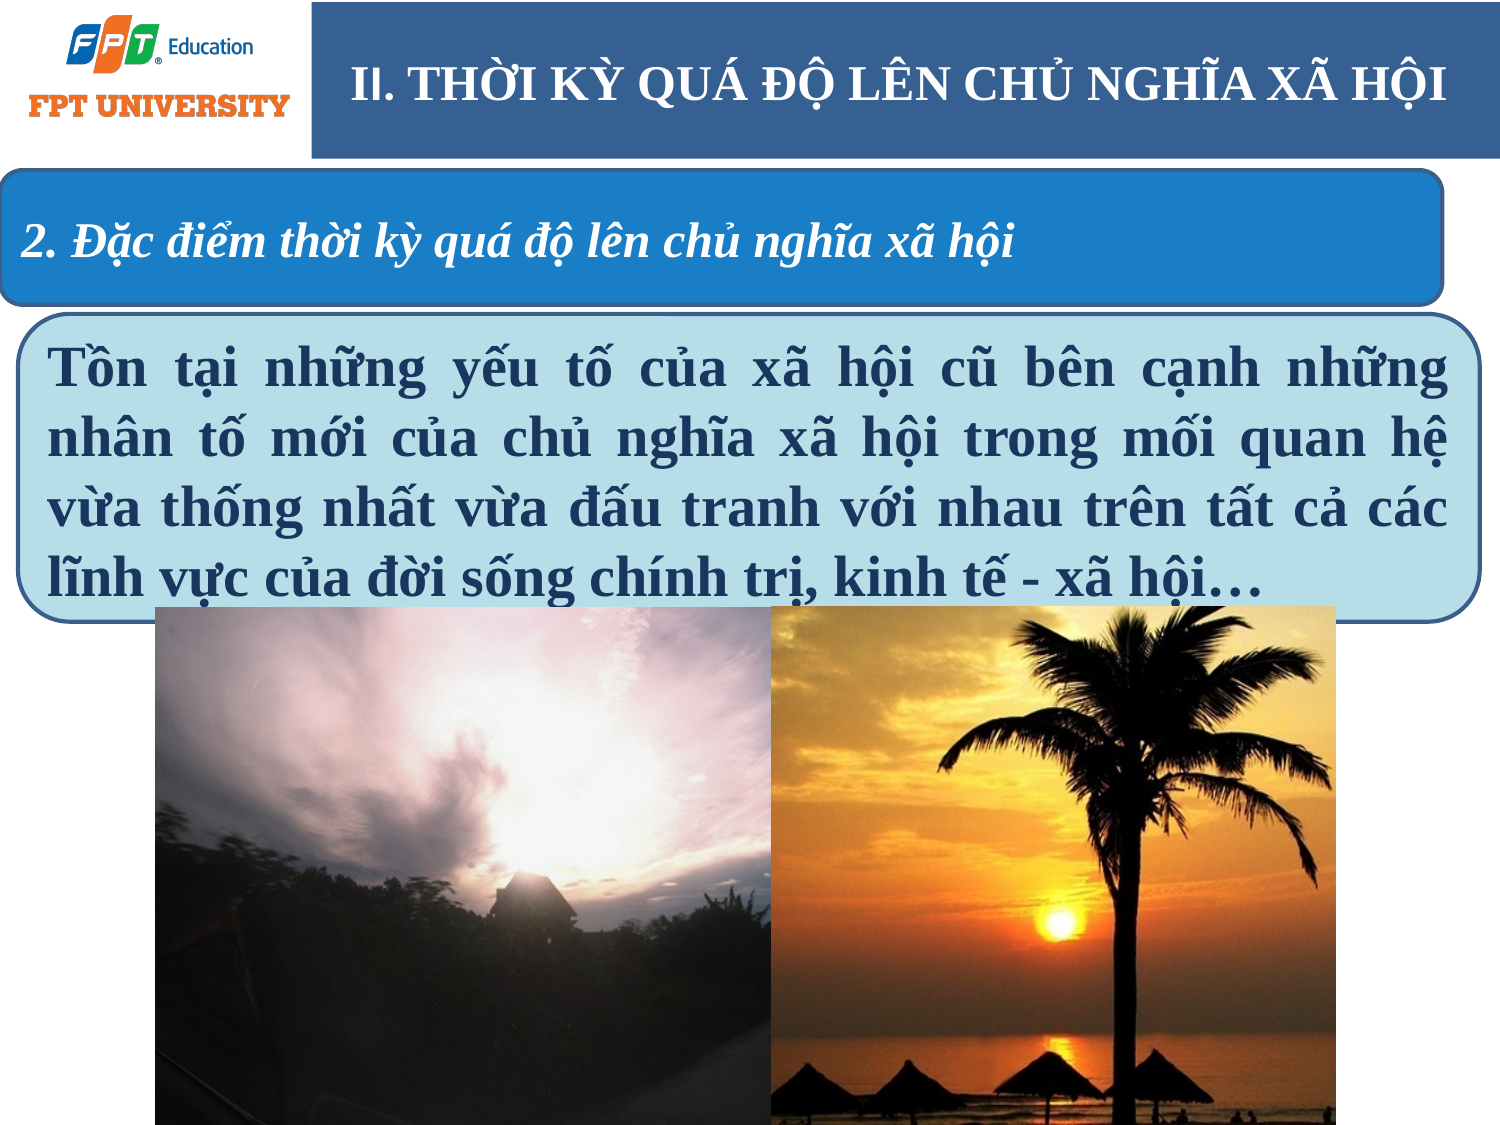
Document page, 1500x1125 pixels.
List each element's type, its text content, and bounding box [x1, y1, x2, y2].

title II. THỜI KỲ QUÁ ĐỘ LÊN CHỦ NGHĨA XÃ HỘI [311, 2, 1500, 159]
text_box Tồn tại những yếu tố của xã hội cũ bên cạnh những nhân tố mới của chủ nghĩa xã hội trong mối quan hệ vừa thống nhất vừa đấu tranh với nhau trên tất cả các lĩnh vực của đời sống chính trị, kinh tế - xã hội… [15, 311, 1482, 624]
picture [155, 606, 1336, 1125]
text_box 2. Đặc điểm thời kỳ quá độ lên chủ nghĩa xã hội [0, 168, 1445, 307]
picture [29, 15, 290, 117]
